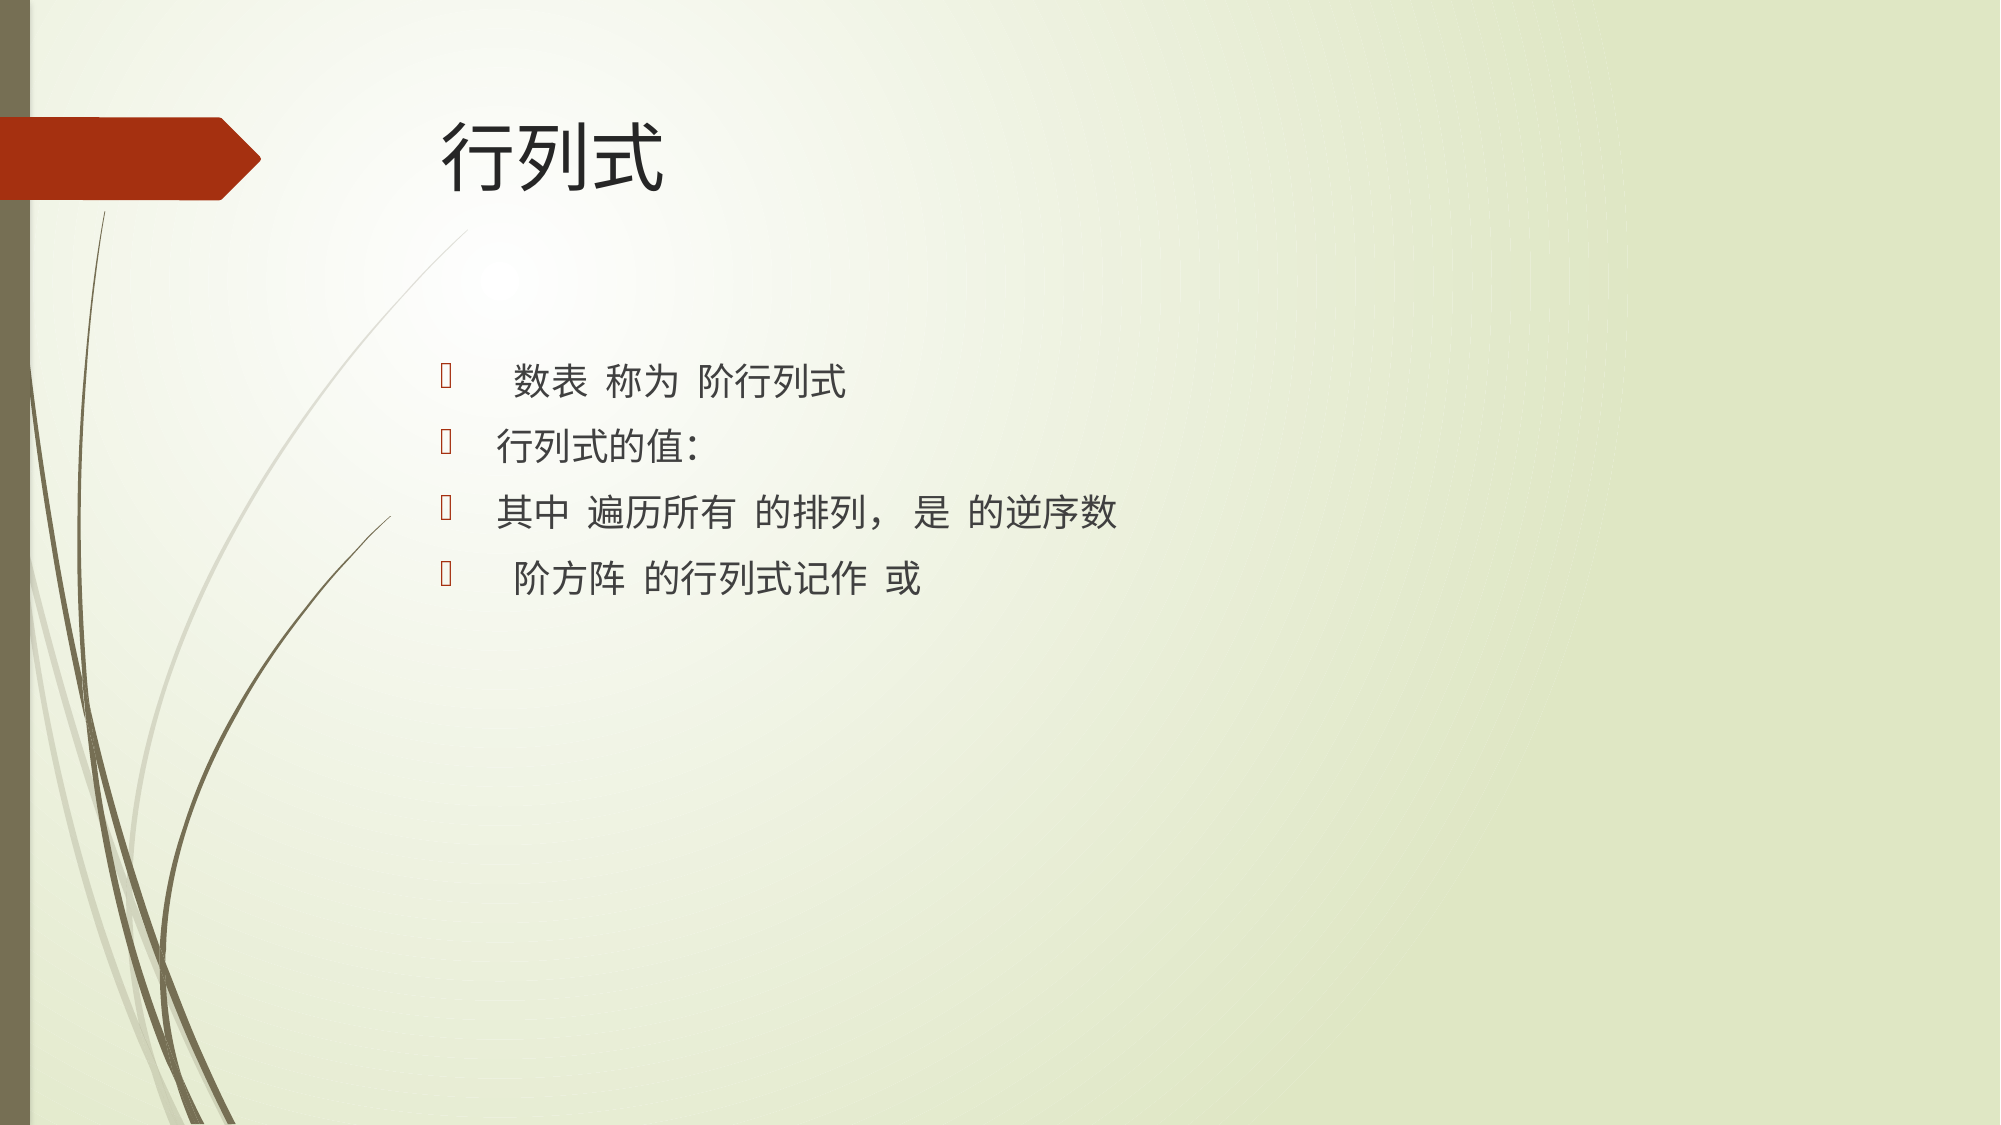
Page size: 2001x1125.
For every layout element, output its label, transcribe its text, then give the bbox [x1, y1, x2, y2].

title 行列式 [425, 102, 1888, 313]
